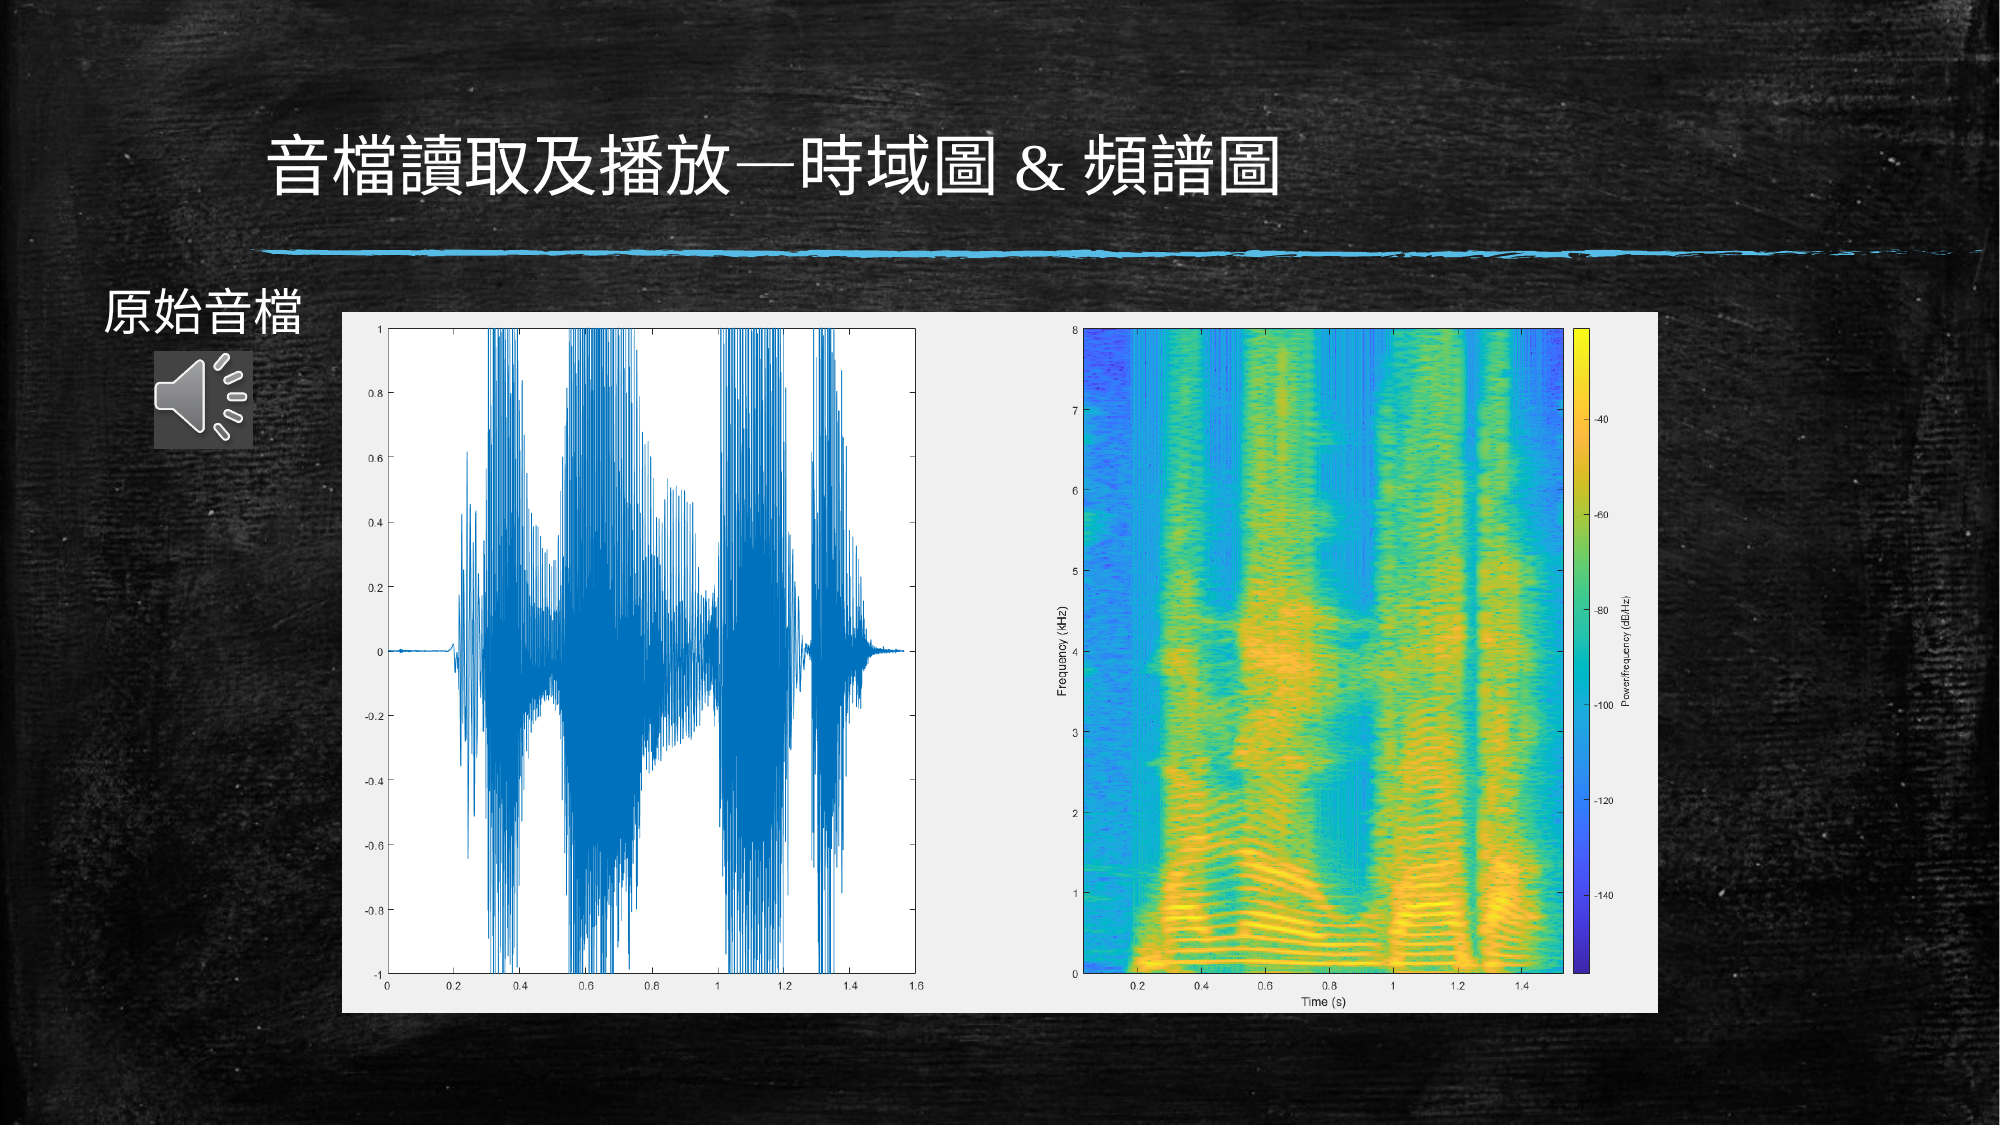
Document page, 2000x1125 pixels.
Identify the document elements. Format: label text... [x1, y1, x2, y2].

text_box 原始音檔 [88, 280, 319, 349]
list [342, 312, 1658, 1013]
picture [153, 349, 254, 450]
title 音檔讀取及播放—時域圖&頻譜圖 [249, 45, 1750, 213]
